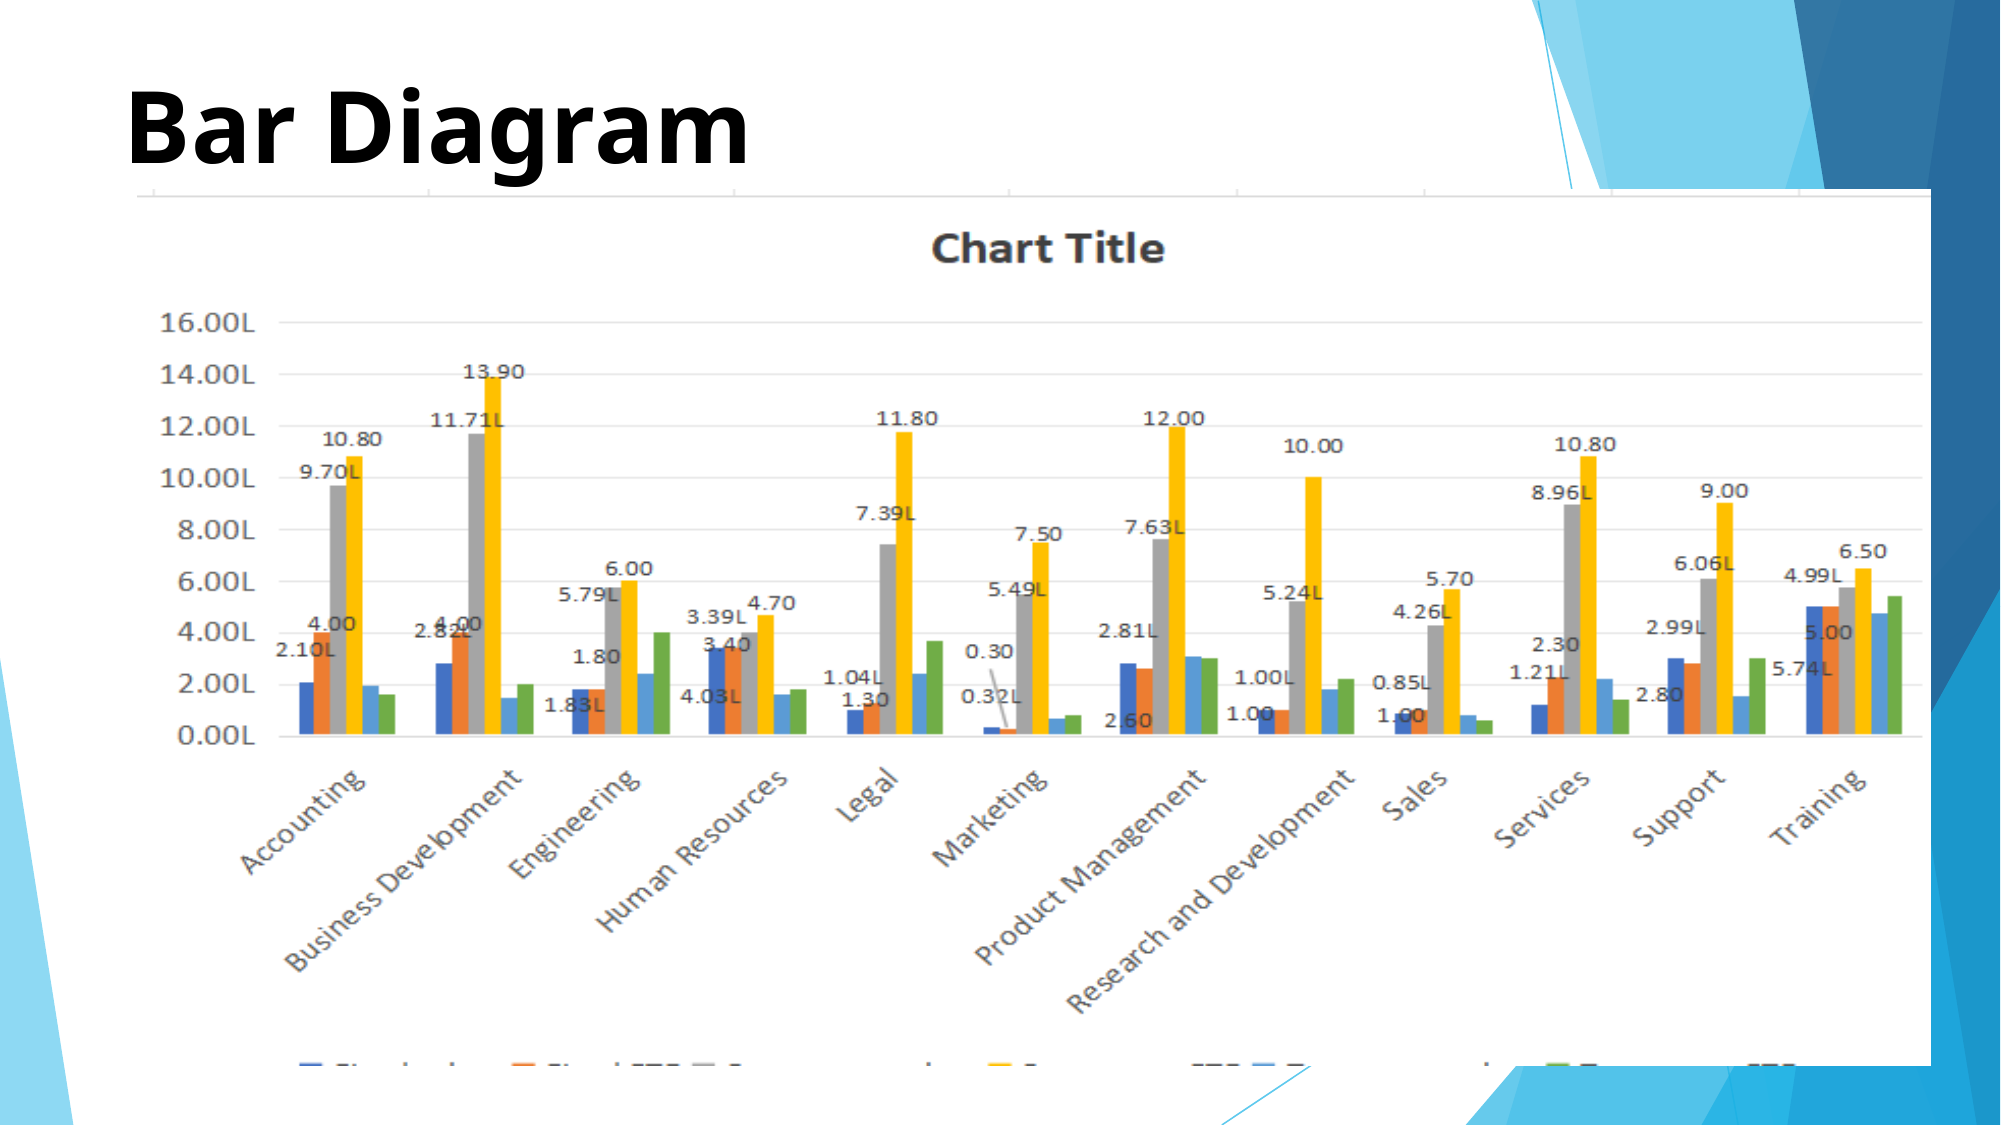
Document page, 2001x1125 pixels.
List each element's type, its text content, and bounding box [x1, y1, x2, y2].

title Bar Diagram [123, 63, 1877, 188]
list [137, 188, 1932, 1066]
